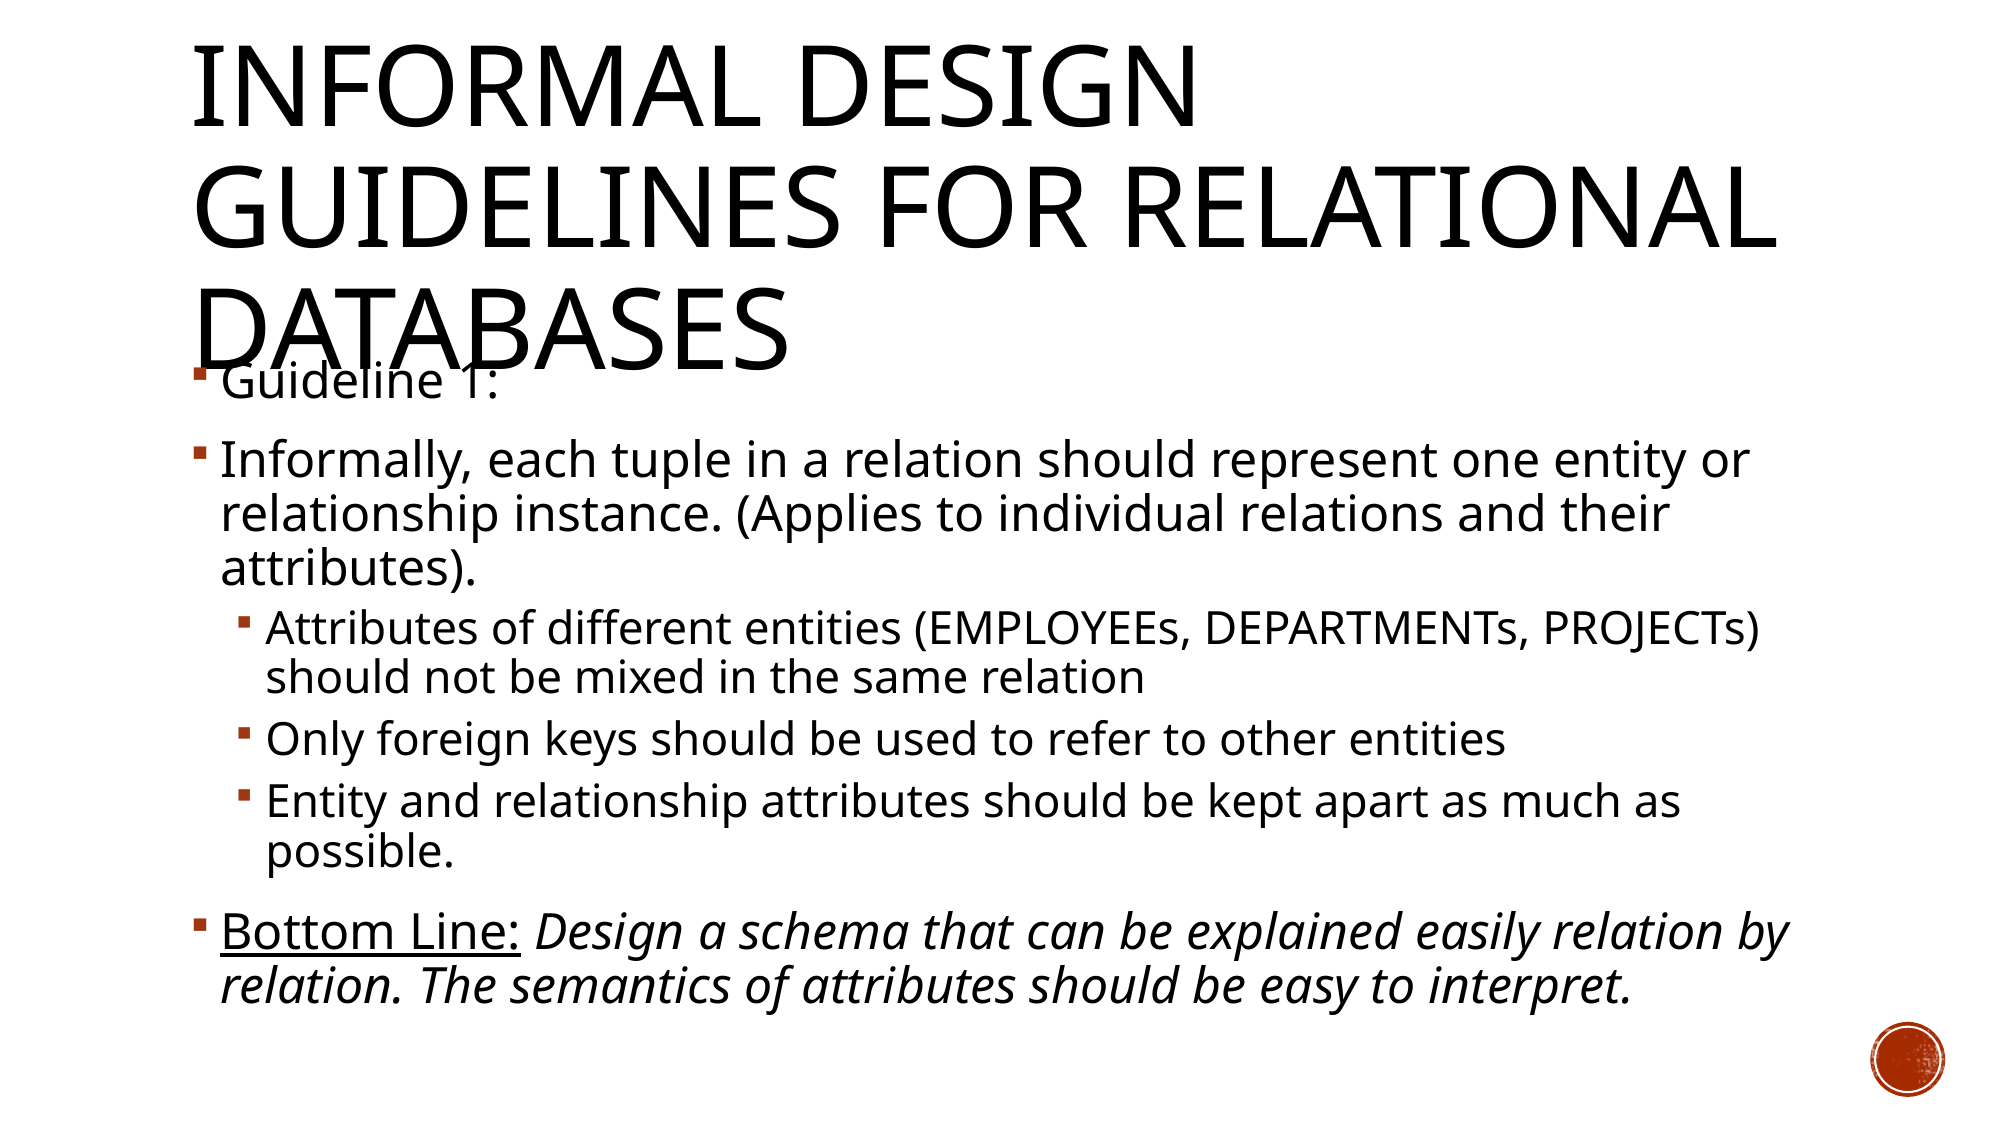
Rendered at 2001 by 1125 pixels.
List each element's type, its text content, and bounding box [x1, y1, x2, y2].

list Guideline 1: Informally, each tuple in a relation should represent one entity or relationship instance. (Applies to individual relations and their attributes). Attributes of different entities (EMPLOYEEs, DEPARTMENTs, PROJECTs) should not be mixed in the same relation Only foreign keys should be used to refer to other entities Entity and relationship attributes should be kept apart as much as possible. Bottom Line: Design a schema that can be explained easily relation by relation. The semantics of attributes should be easy to interpret. [175, 348, 1826, 1097]
title Informal Design Guidelines for Relational Databases [175, 79, 1826, 344]
